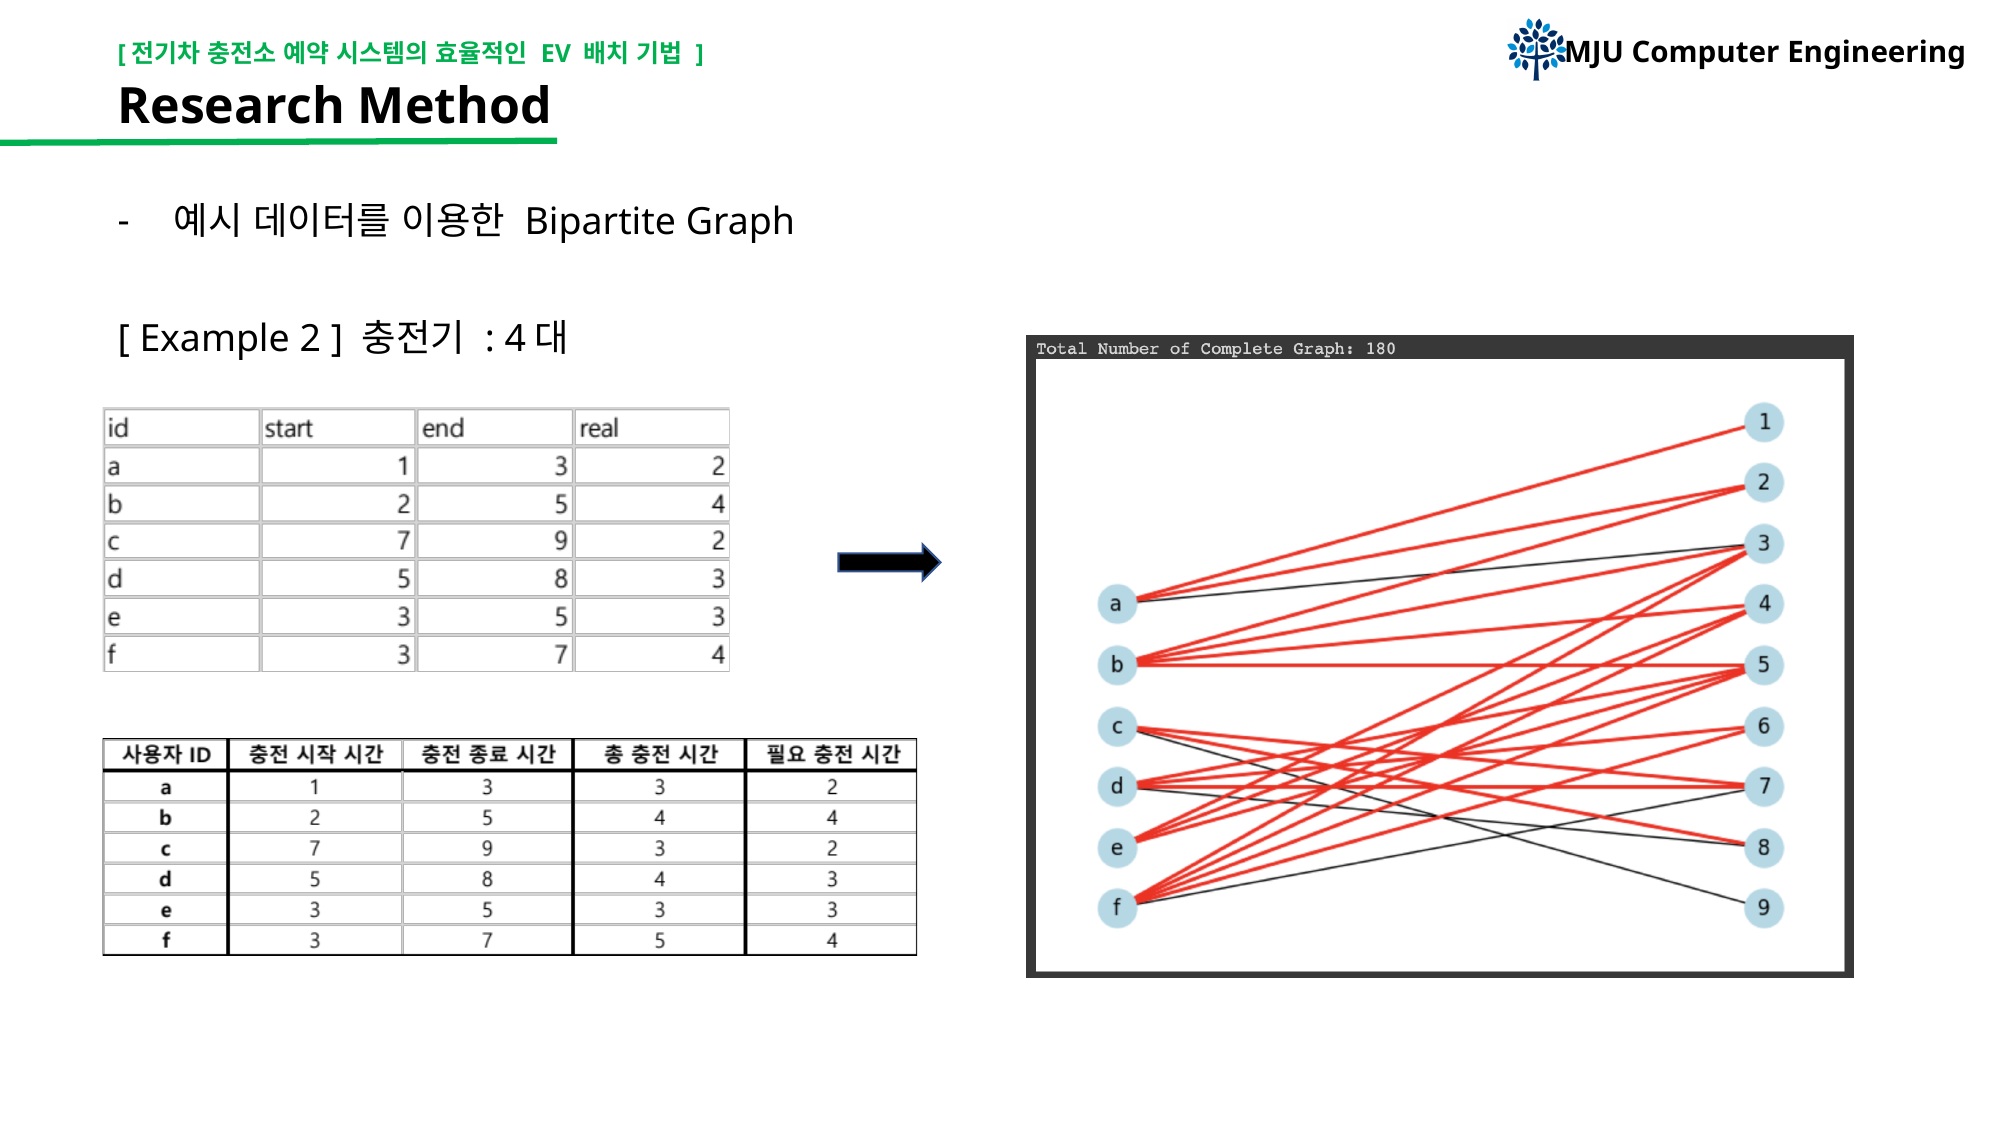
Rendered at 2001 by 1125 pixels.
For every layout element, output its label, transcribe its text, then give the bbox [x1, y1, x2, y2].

picture [102, 738, 918, 956]
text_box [1507, 18, 1982, 84]
picture [102, 406, 730, 672]
text_box [전기차 충전소 예약 시스템의 효율적인 EV 배치 기법 ] Research Method [102, 12, 1893, 141]
text_box 예시 데이터를 이용한 Bipartite Graph [ Example 2 ] 충전기 : 4대 [102, 175, 1881, 255]
picture [1025, 335, 1854, 978]
text_box [837, 541, 942, 583]
